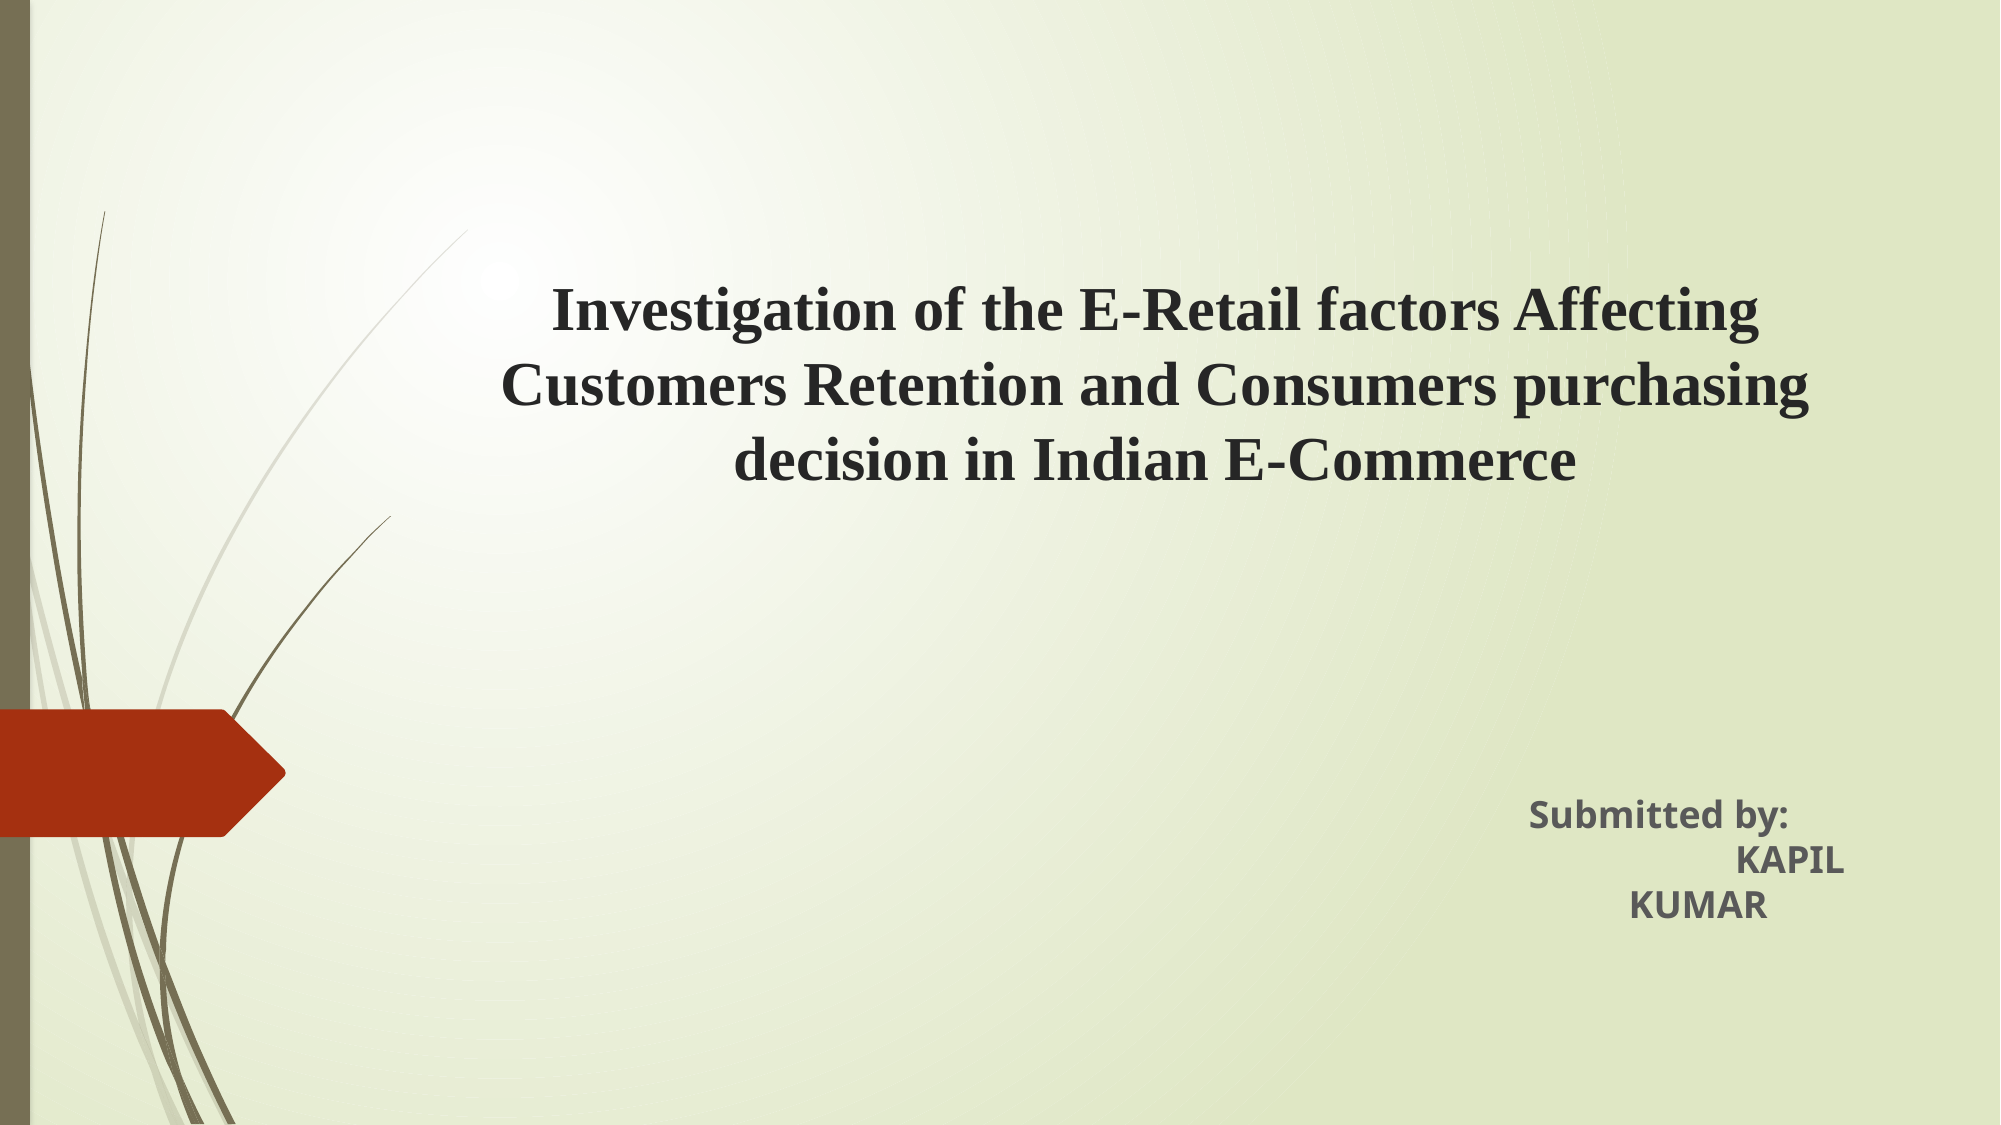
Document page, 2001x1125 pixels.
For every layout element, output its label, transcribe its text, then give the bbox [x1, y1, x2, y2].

subtitle Submitted by: KAPIL KUMAR [1508, 783, 1888, 918]
title Investigation of the E-Retail factors Affecting Customers Retention and Consumers purchasing decision in Indian E-Commerce [424, 253, 1888, 501]
